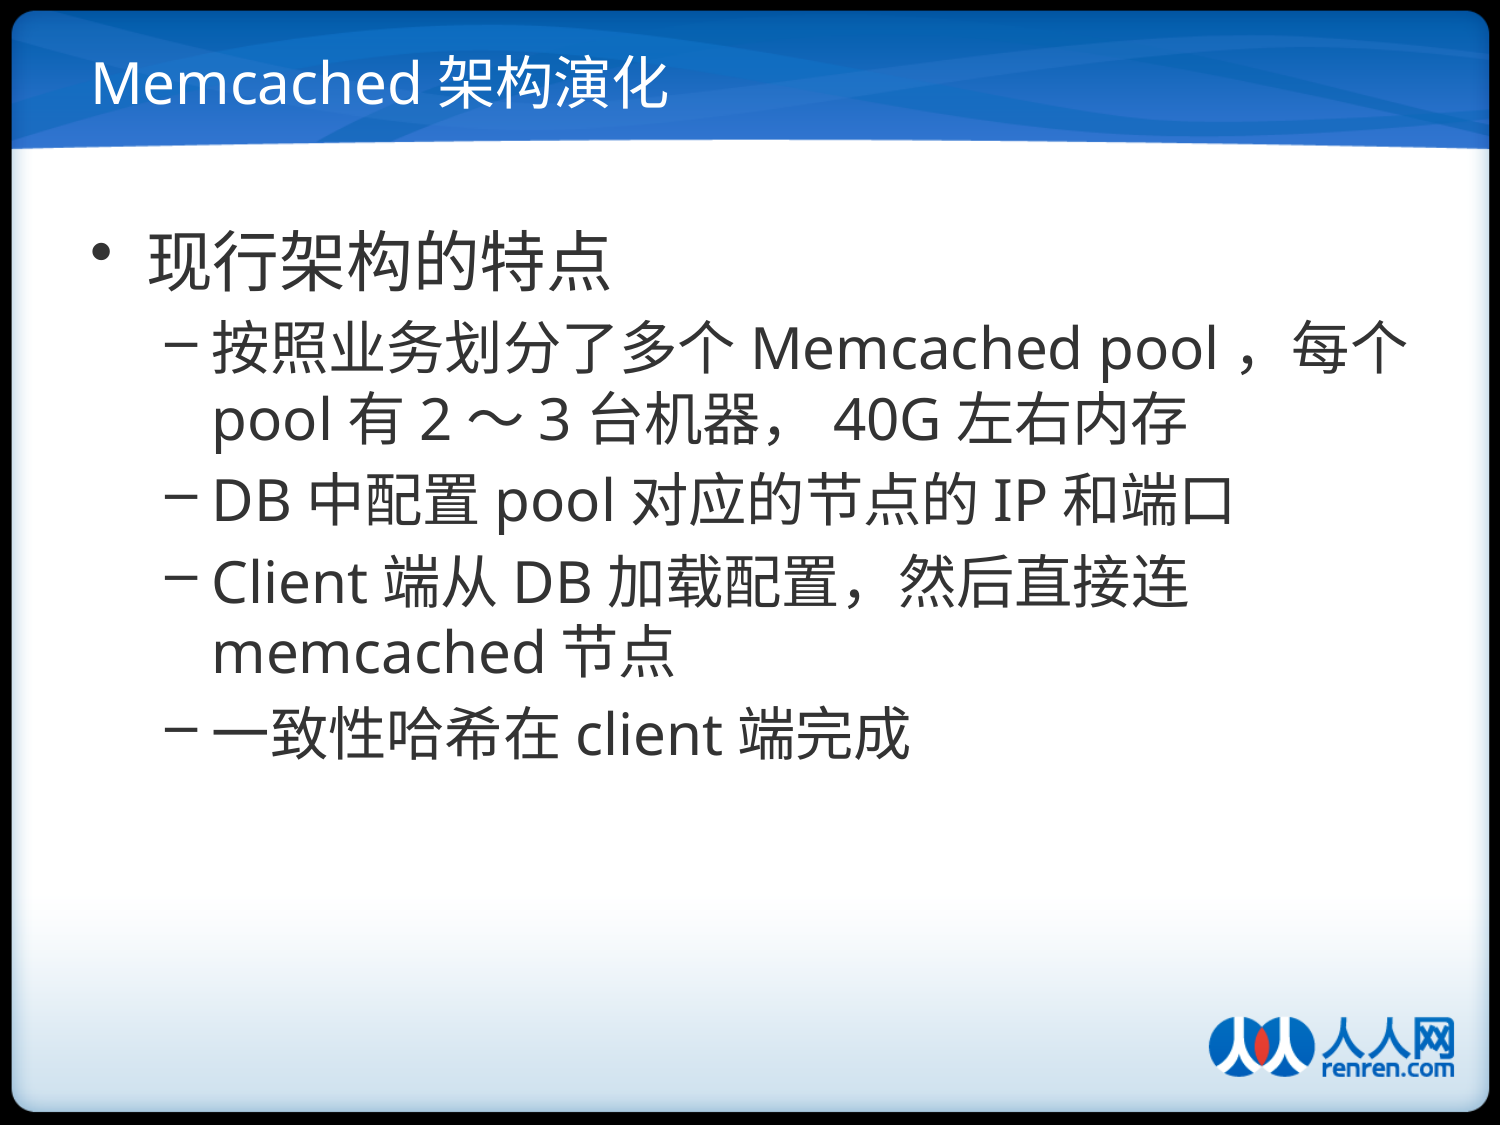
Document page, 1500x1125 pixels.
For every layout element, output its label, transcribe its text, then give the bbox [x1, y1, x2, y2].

picture [0, 0, 1500, 1125]
title Memcached架构演化 [74, 24, 1426, 138]
list 现行架构的特点 按照业务划分了多个Memcached pool，每个pool有2～3台机器，40G左右内存 DB中配置pool对应的节点的IP和端口 Client端从DB加载配置，然后直接连memcached节点 一致性哈希在client端完成 [74, 212, 1426, 956]
